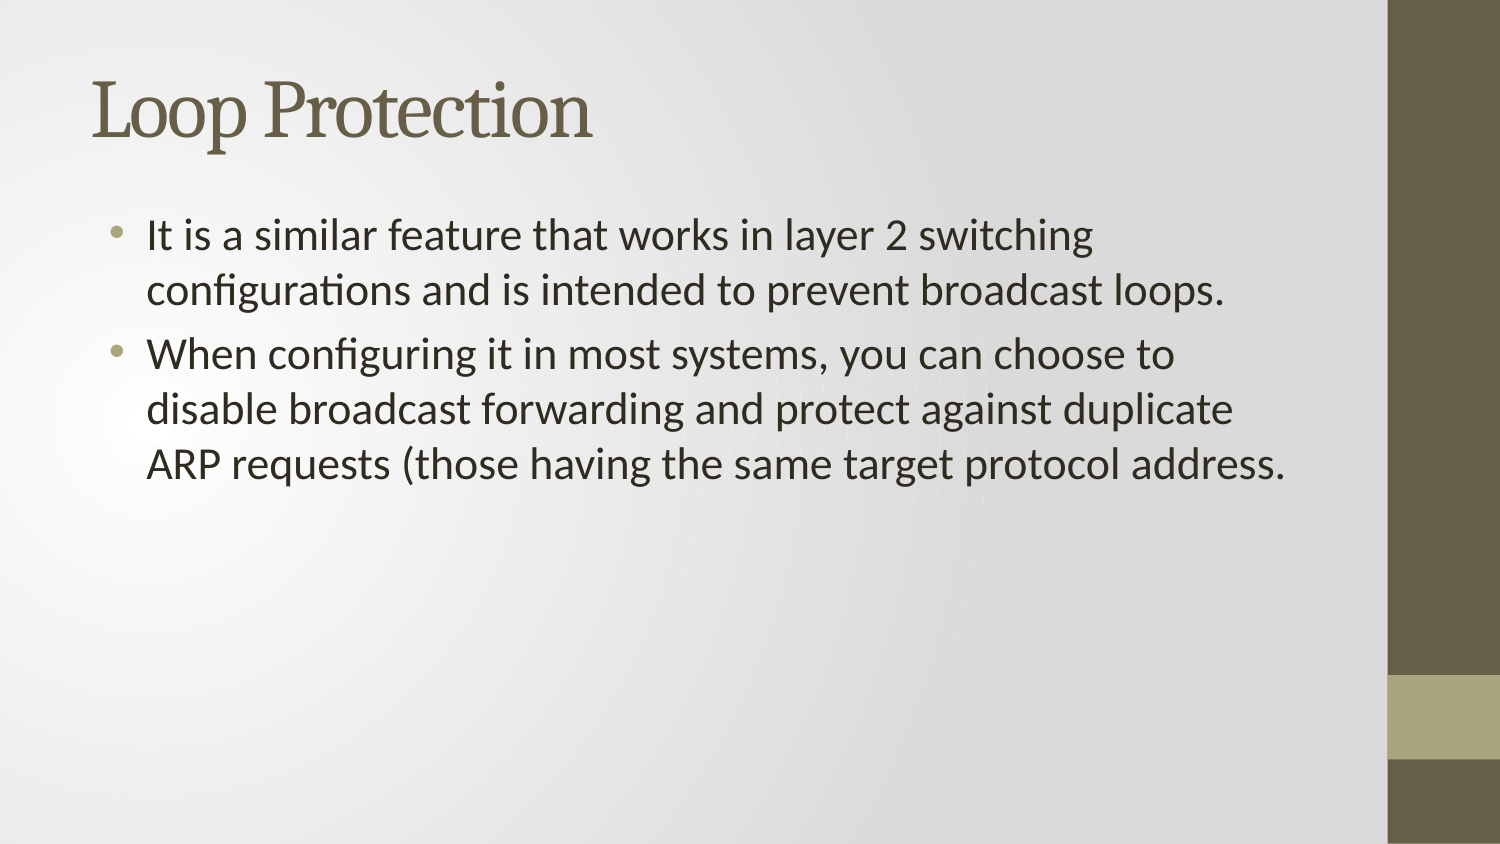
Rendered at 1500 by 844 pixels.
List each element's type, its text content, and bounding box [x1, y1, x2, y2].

list It is a similar feature that works in layer 2 switching configurations and is intended to prevent broadcast loops. When configuring it in most systems, you can choose to disable broadcast forwarding and protect against duplicate ARP requests (those having the same target protocol address. [75, 196, 1325, 788]
title Loop Protection [75, 33, 1325, 175]
